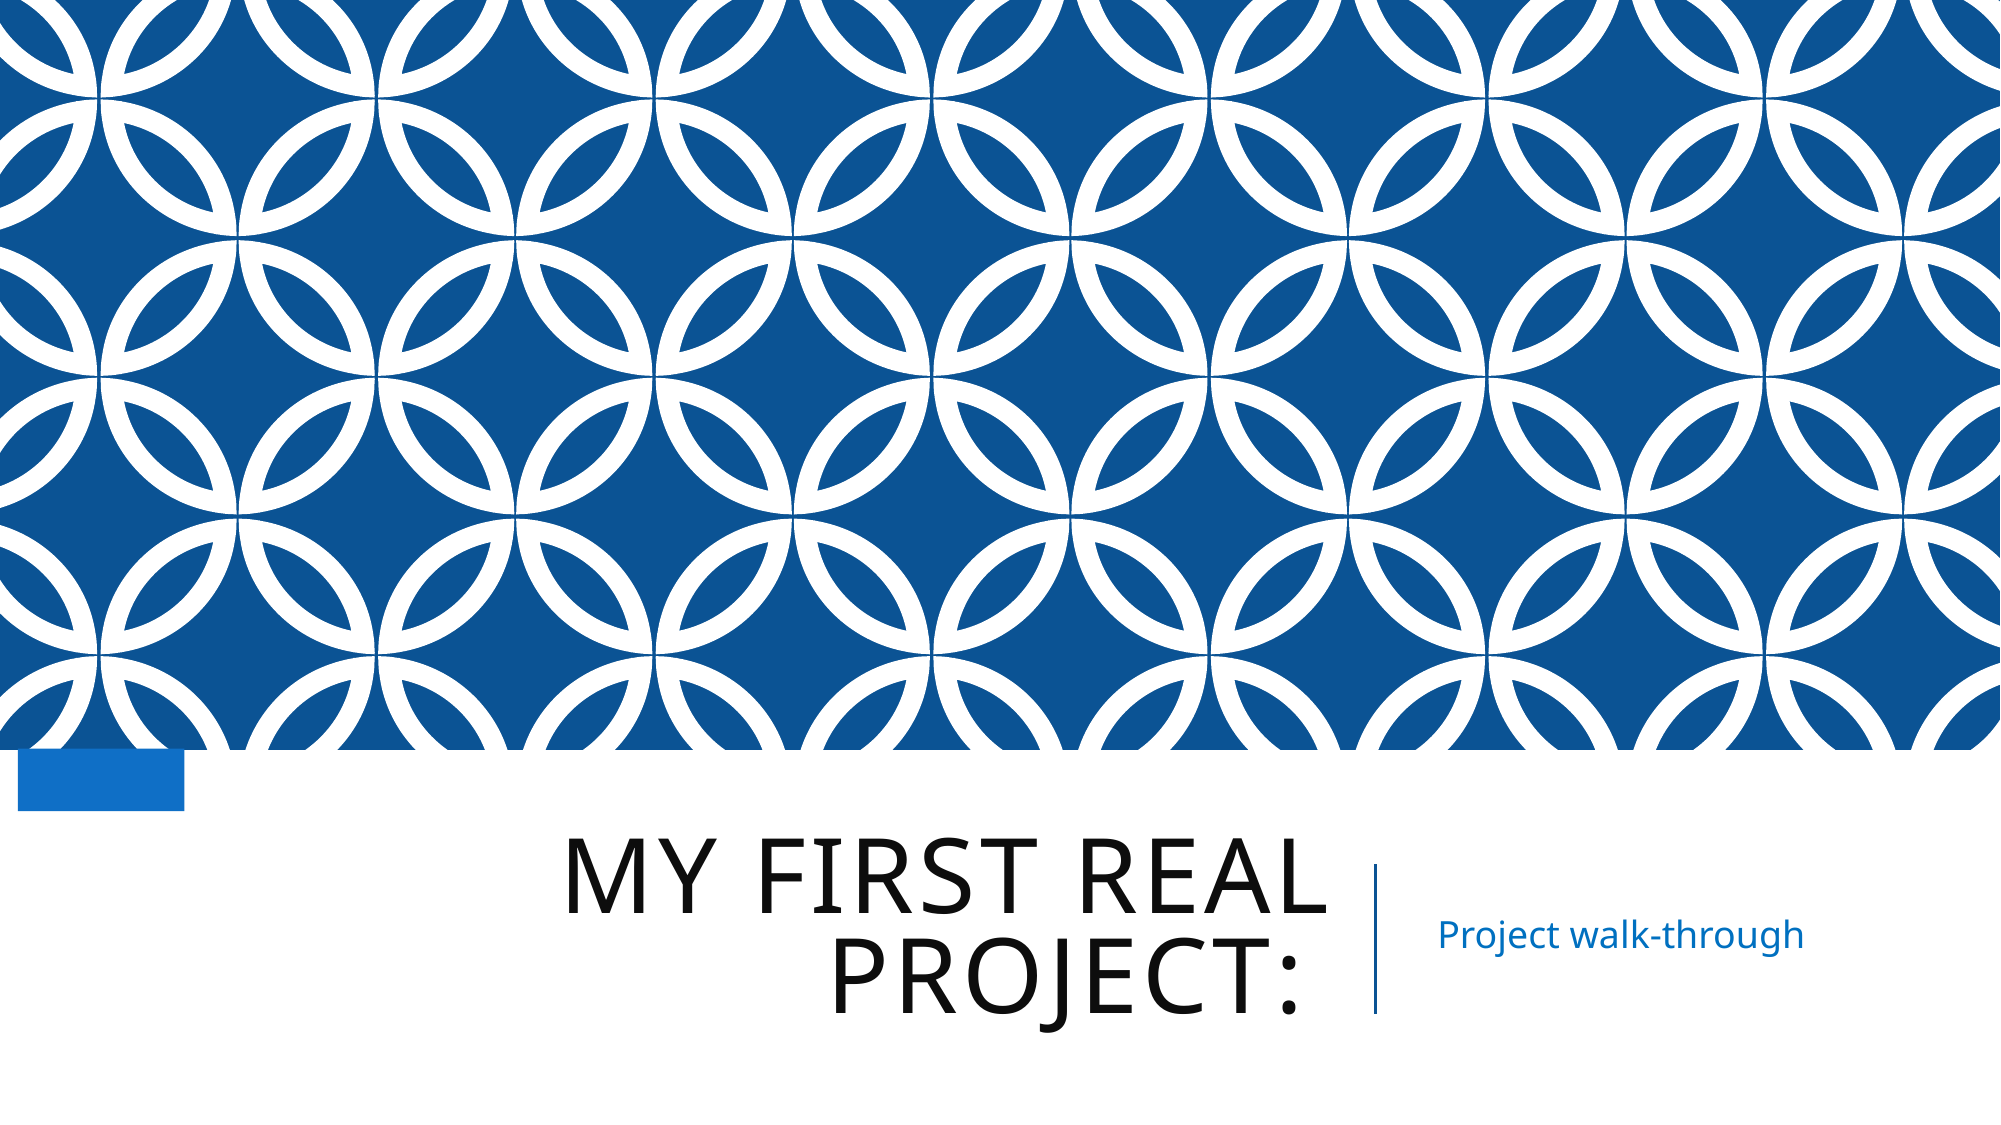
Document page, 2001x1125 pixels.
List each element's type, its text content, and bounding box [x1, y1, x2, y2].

subtitle Project walk-through [1412, 813, 1938, 1054]
title My first Real project: [75, 813, 1350, 1054]
